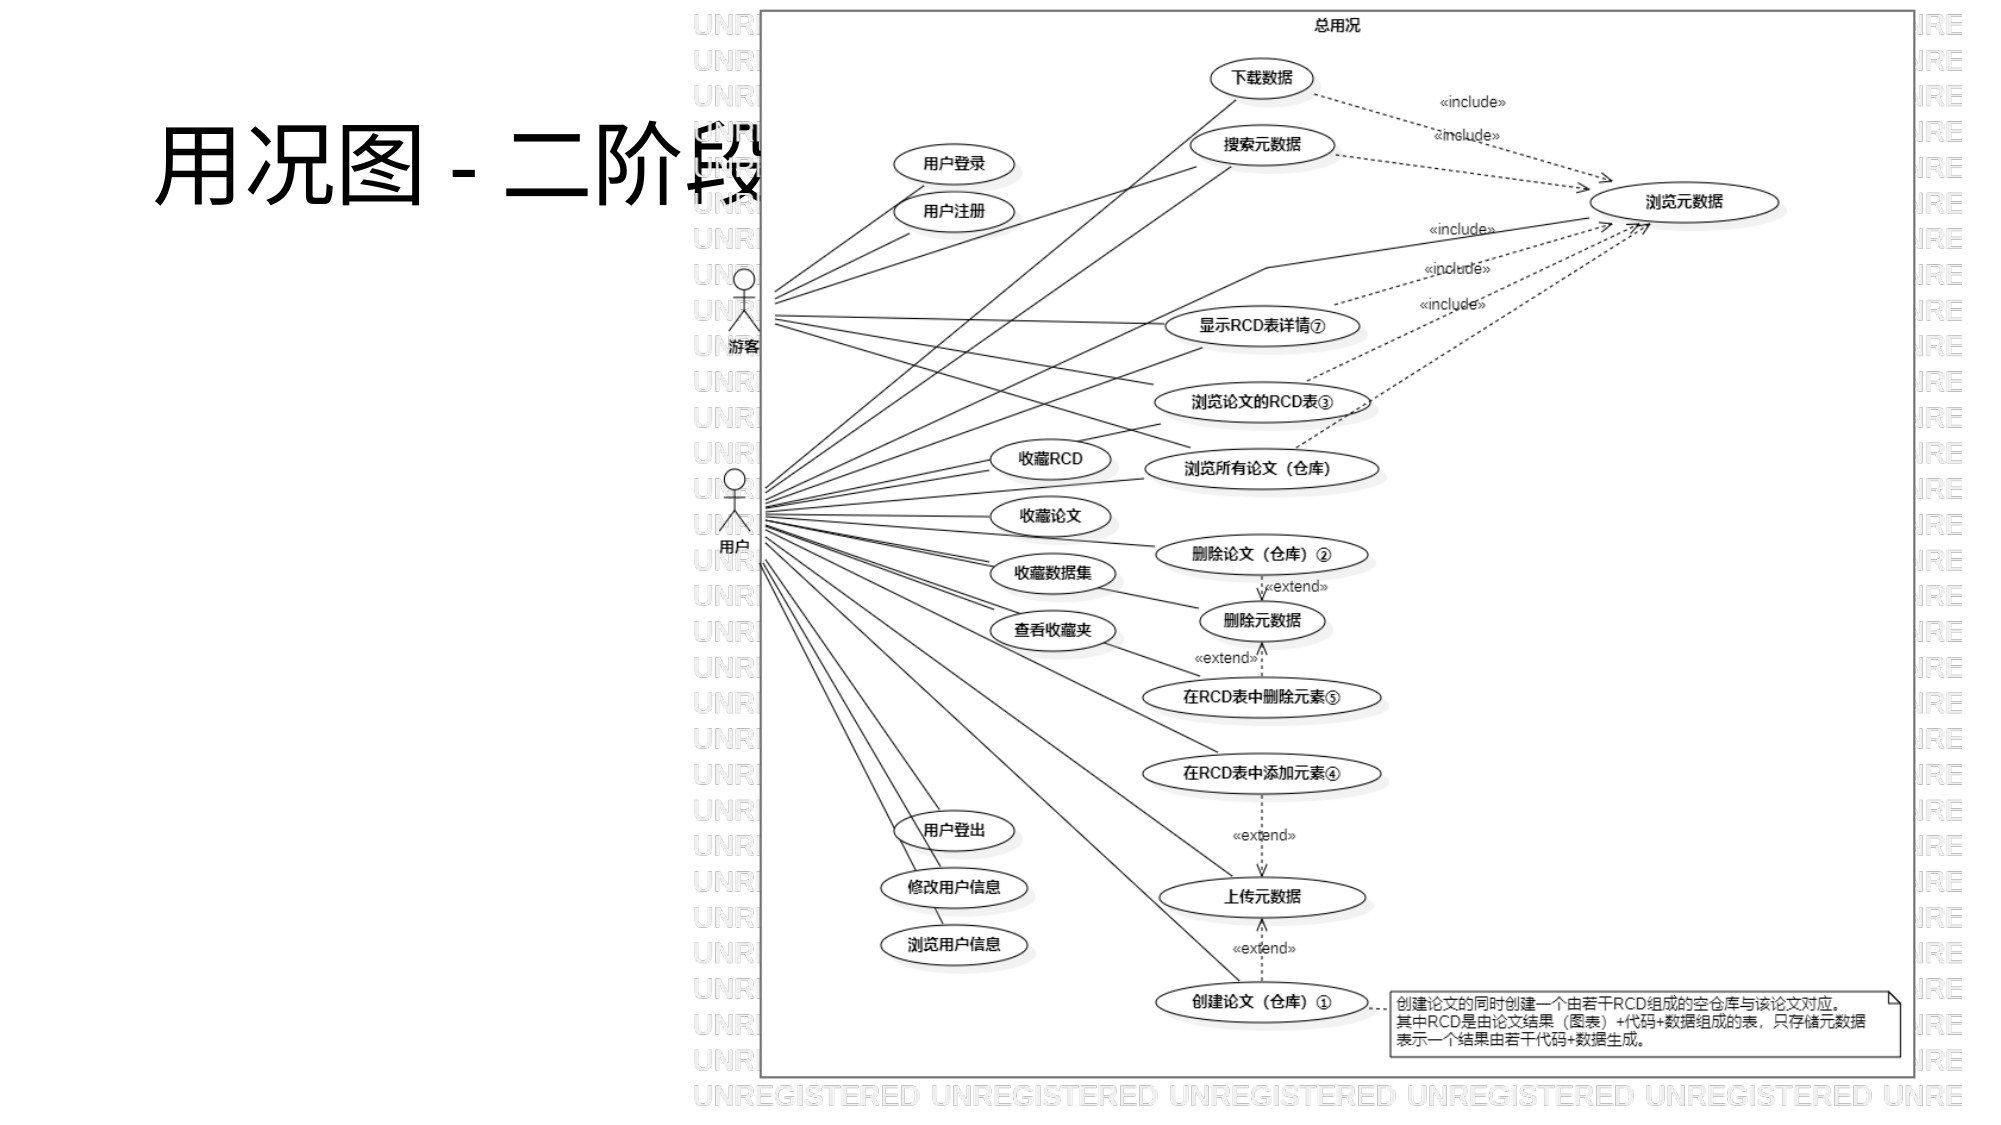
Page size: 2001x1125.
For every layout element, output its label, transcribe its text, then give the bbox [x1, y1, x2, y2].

picture [693, 0, 1962, 1125]
title 用况图-二阶段 [137, 59, 693, 278]
